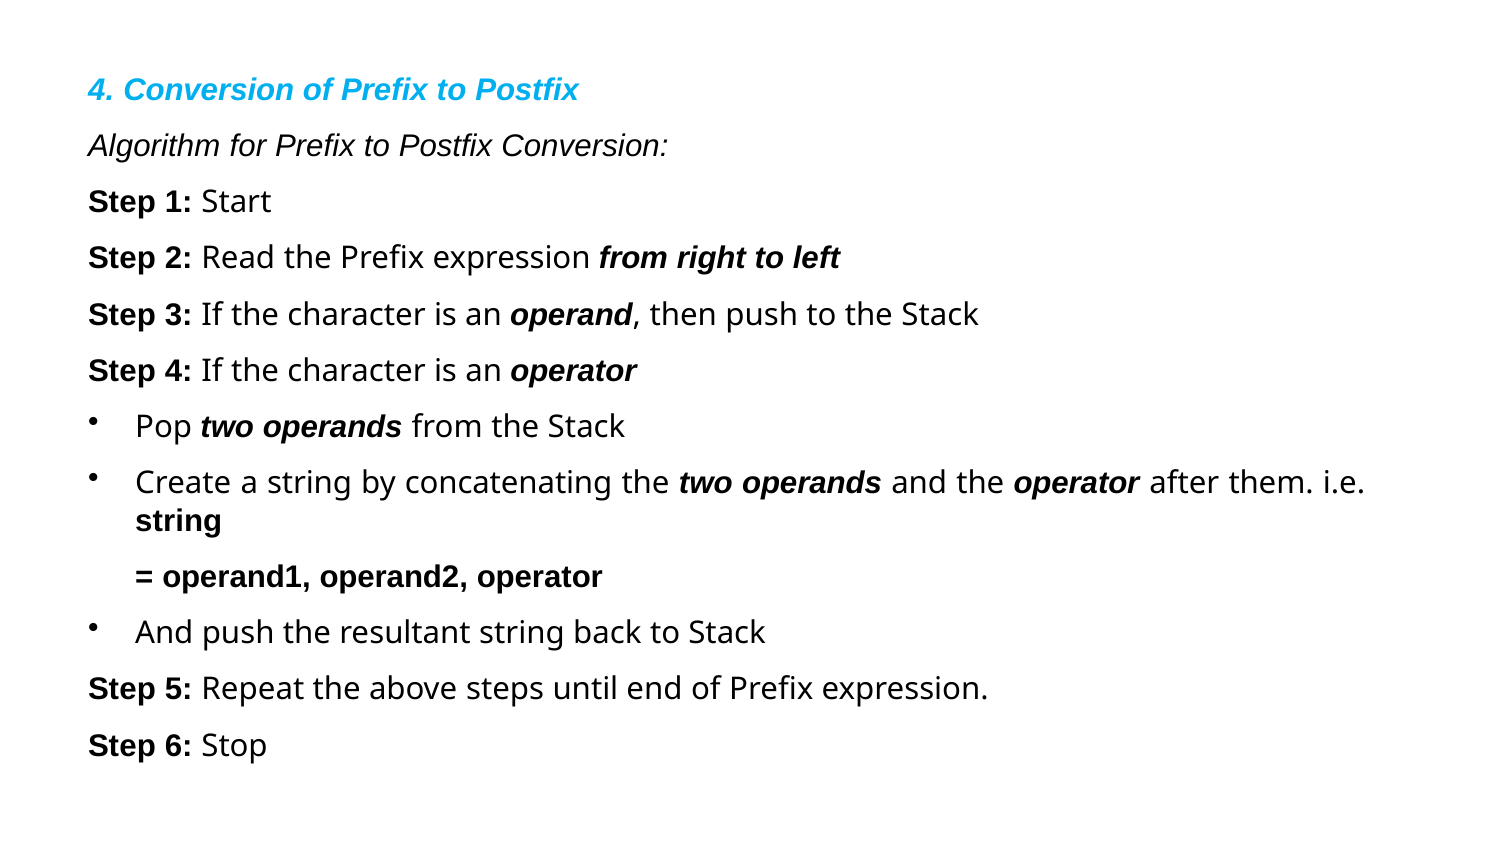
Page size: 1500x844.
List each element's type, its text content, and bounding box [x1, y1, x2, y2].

text_box 4. Conversion of Prefix to Postfix Algorithm for Prefix to Postfix Conversion: Step 1: Start Step 2: Read the Prefix expression from right to left Step 3: If the character is an operand, then push to the Stack Step 4: If the character is an operator Pop two operands from the Stack Create a string by concatenating the two operands and the operator after them. i.e. string = operand1, operand2, operator And push the resultant string back to Stack Step 5: Repeat the above steps until end of Prefix expression. Step 6: Stop [86, 48, 1415, 763]
